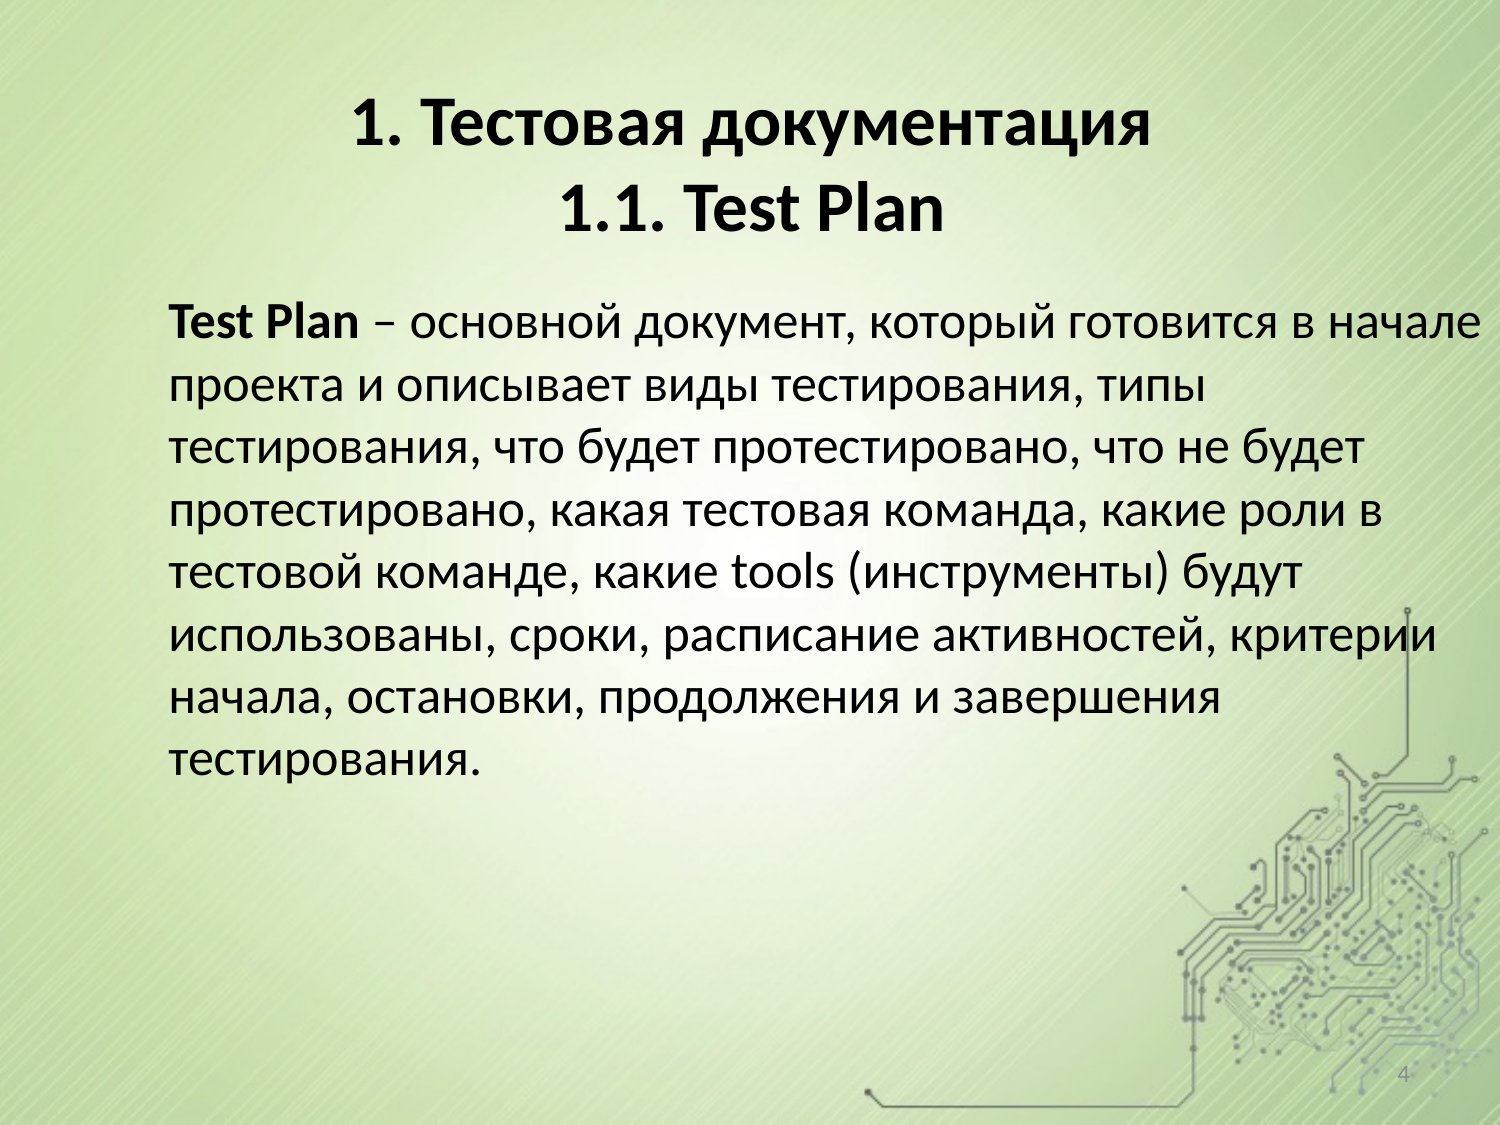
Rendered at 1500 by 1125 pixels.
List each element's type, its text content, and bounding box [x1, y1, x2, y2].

list Test Plan – основной документ, который готовится в начале проекта и описывает виды тестирования, типы тестирования, что будет протестировано, что не будет протестировано, какая тестовая команда, какие роли в тестовой команде, какие tools (инструменты) будут использованы, сроки, расписание активностей, критерии начала, остановки, продолжения и завершения тестирования. [153, 278, 1500, 1125]
slide_number 4 [1074, 1042, 1425, 1103]
picture [0, 0, 1500, 1125]
title 1. Тестовая документация 1.1. Test Plan [76, 66, 1427, 254]
